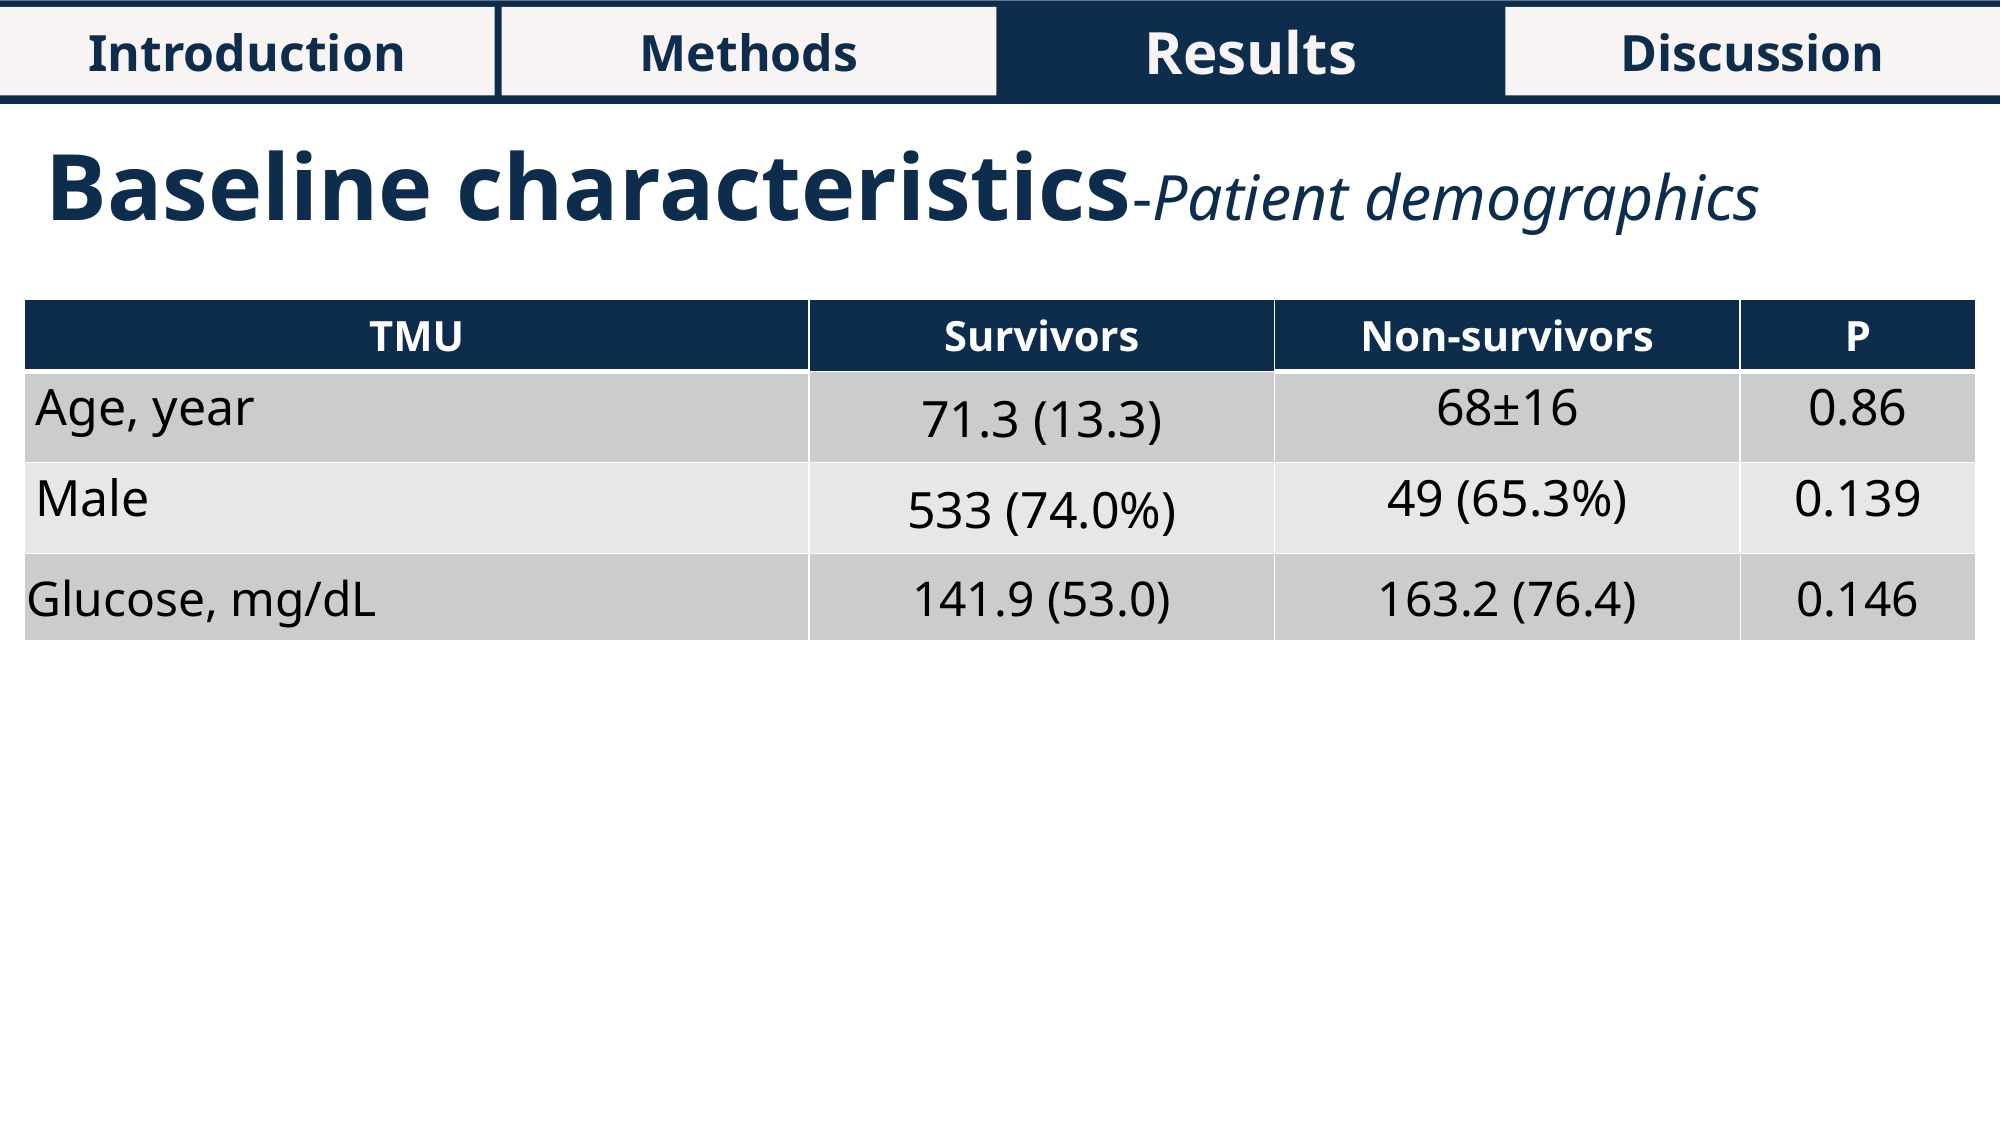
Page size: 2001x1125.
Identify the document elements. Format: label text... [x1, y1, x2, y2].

text_box Methods [501, 6, 997, 82]
table_cell 0.139 [1741, 463, 1975, 553]
table_cell 71.3 (13.3) [810, 372, 1274, 462]
table_cell 0.146 [1741, 554, 1975, 640]
table_cell 163.2 (76.4) [1275, 554, 1740, 640]
table_header P [1741, 300, 1975, 369]
table_cell 141.9 (53.0) [810, 554, 1274, 640]
text_box Discussion [1505, 6, 2000, 96]
table_header TMU [25, 300, 808, 369]
table_cell 0.86 [1741, 374, 1975, 462]
table_cell 533 (74.0%) [810, 463, 1274, 553]
title Baseline characteristics-Patient demographics [30, 82, 1855, 299]
table_header Survivors [810, 300, 1274, 371]
table_cell Glucose, mg/dL [25, 554, 808, 640]
text_box Results [1003, 6, 1499, 82]
table_cell Male [25, 463, 808, 553]
table_cell Age, year [25, 374, 808, 462]
table_cell 49 (65.3%) [1275, 463, 1739, 553]
table_header Non-survivors [1275, 300, 1739, 369]
table_cell 68±16 [1275, 374, 1739, 462]
text_box Introduction [0, 6, 495, 96]
